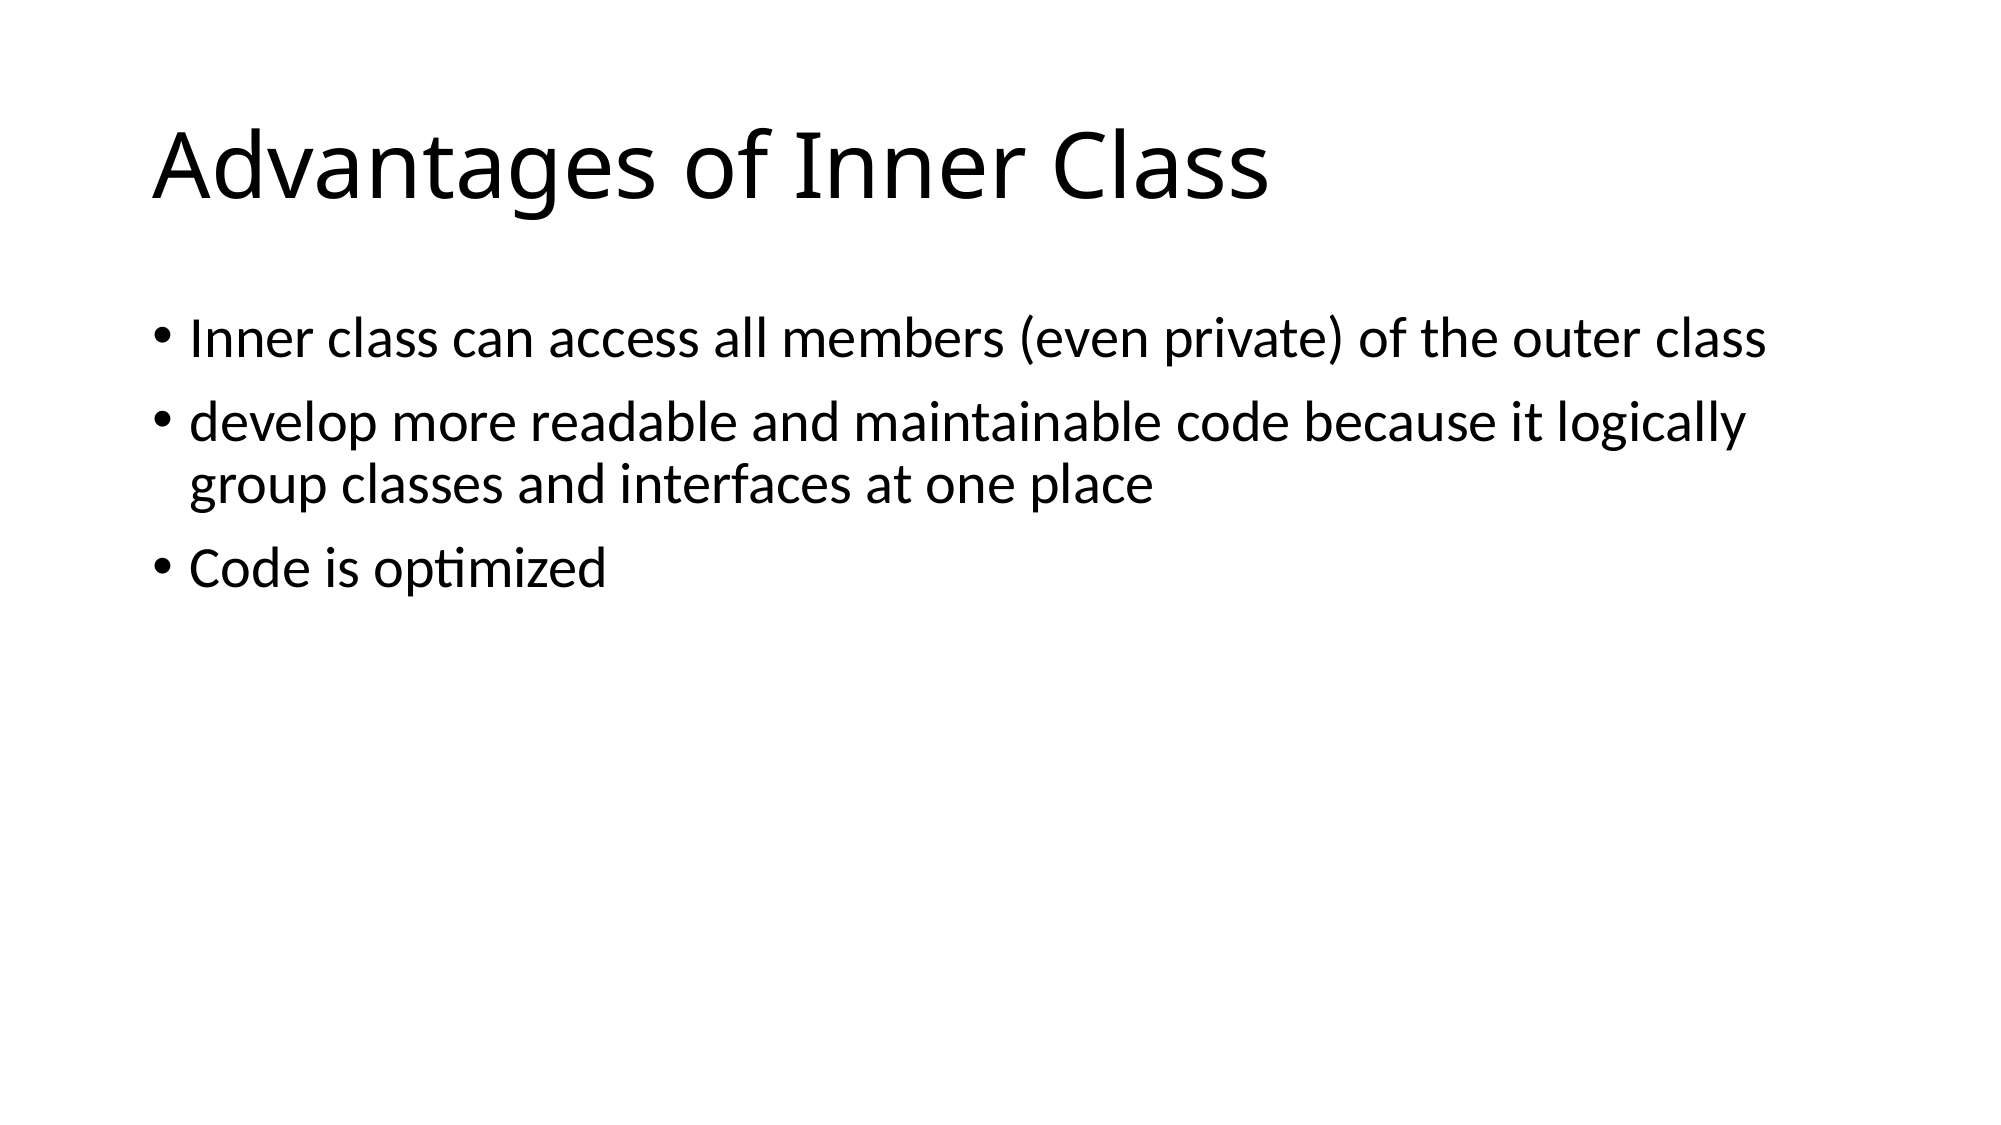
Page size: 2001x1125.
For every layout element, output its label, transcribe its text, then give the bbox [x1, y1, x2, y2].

title Advantages of Inner Class [137, 59, 1863, 278]
list Inner class can access all members (even private) of the outer class develop more readable and maintainable code because it logically group classes and interfaces at one place Code is optimized [137, 299, 1863, 1014]
